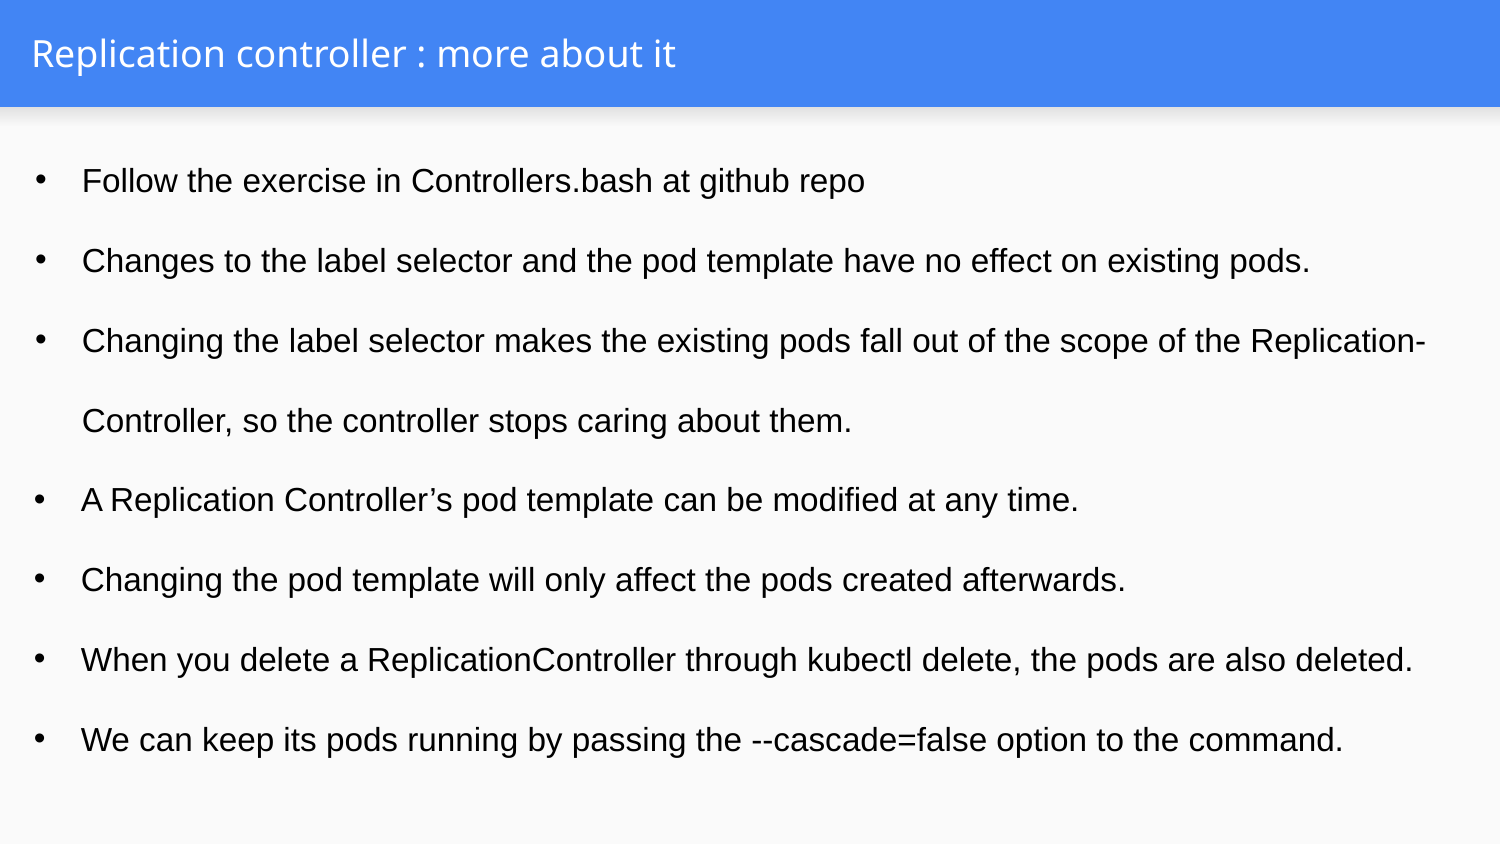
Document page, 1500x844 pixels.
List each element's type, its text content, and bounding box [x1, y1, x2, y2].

text_box Follow the exercise in Controllers.bash at github repo Changes to the label selector and the pod template have no effect on existing pods. Changing the label selector makes the existing pods fall out of the scope of the Replication-Controller, so the controller stops caring about them. A Replication Controller’s pod template can be modified at any time. Changing the pod template will only affect the pods created afterwards. When you delete a ReplicationController through kubectl delete, the pods are also deleted. We can keep its pods running by passing the --cascade=false option to the command. [0, 104, 1478, 817]
title Replication controller : more about it [16, 2, 1464, 102]
